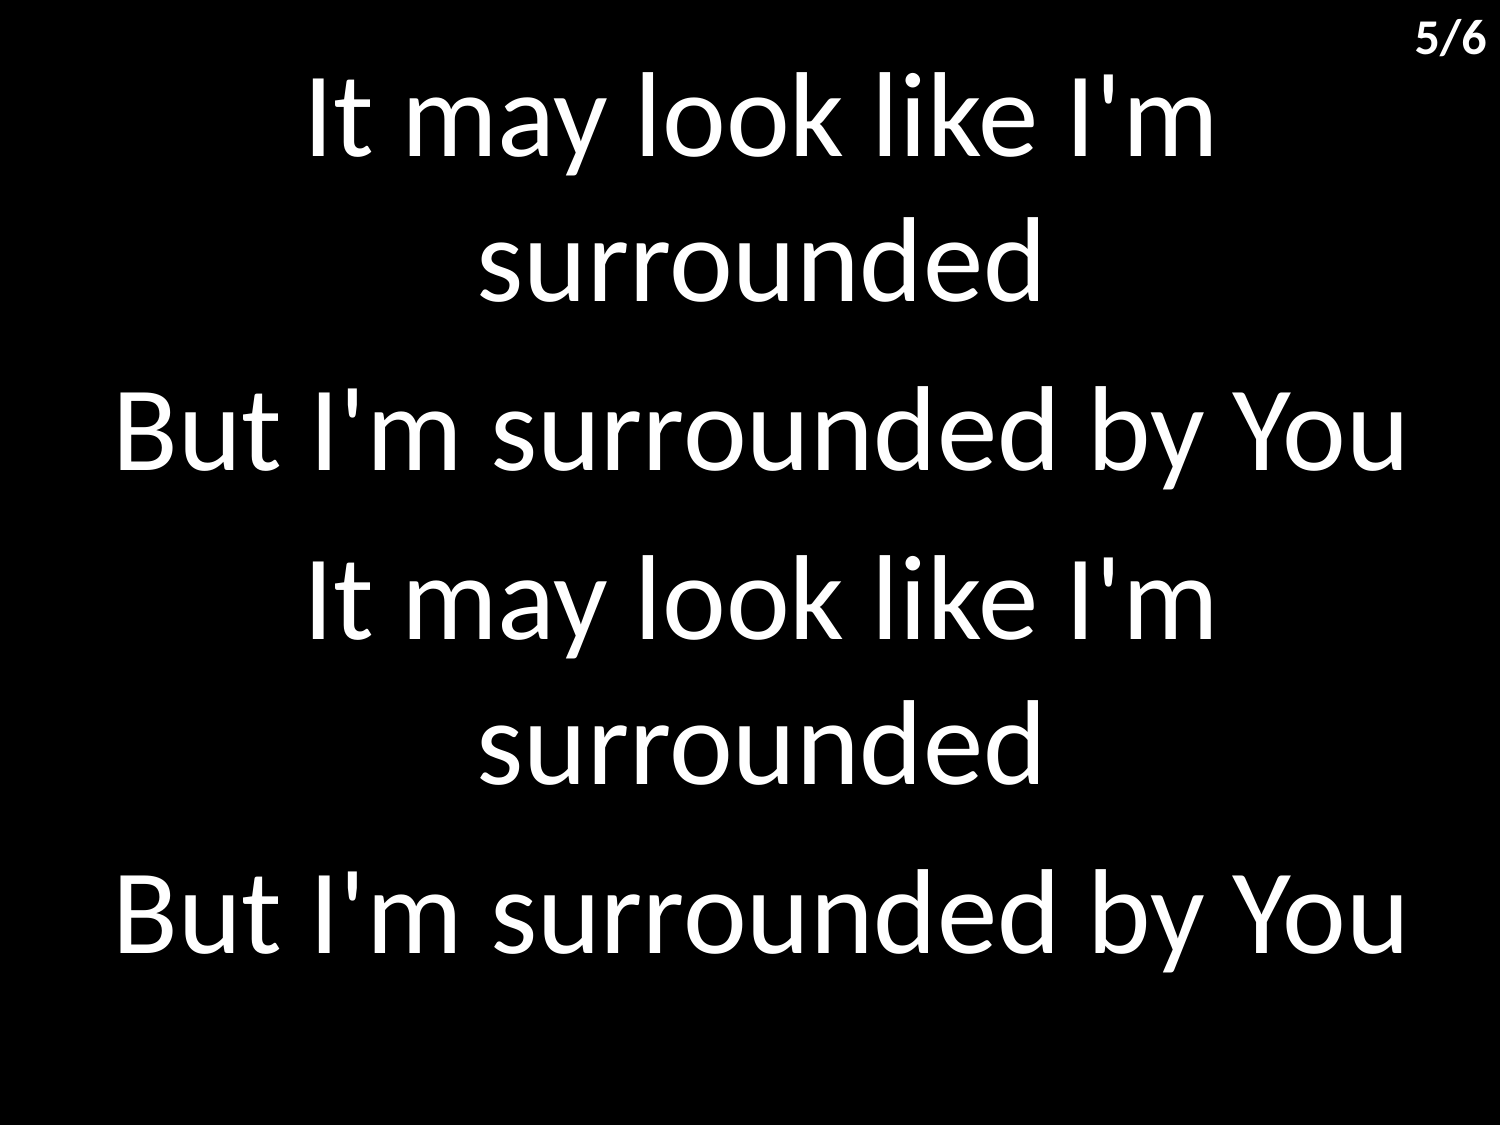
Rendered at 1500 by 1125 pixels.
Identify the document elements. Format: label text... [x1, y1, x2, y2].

subtitle It may look like I'm surrounded But I'm surrounded by You It may look like I'm surrounded But I'm surrounded by You [53, 28, 1471, 1092]
text_box 5/6 [1399, 0, 1500, 72]
